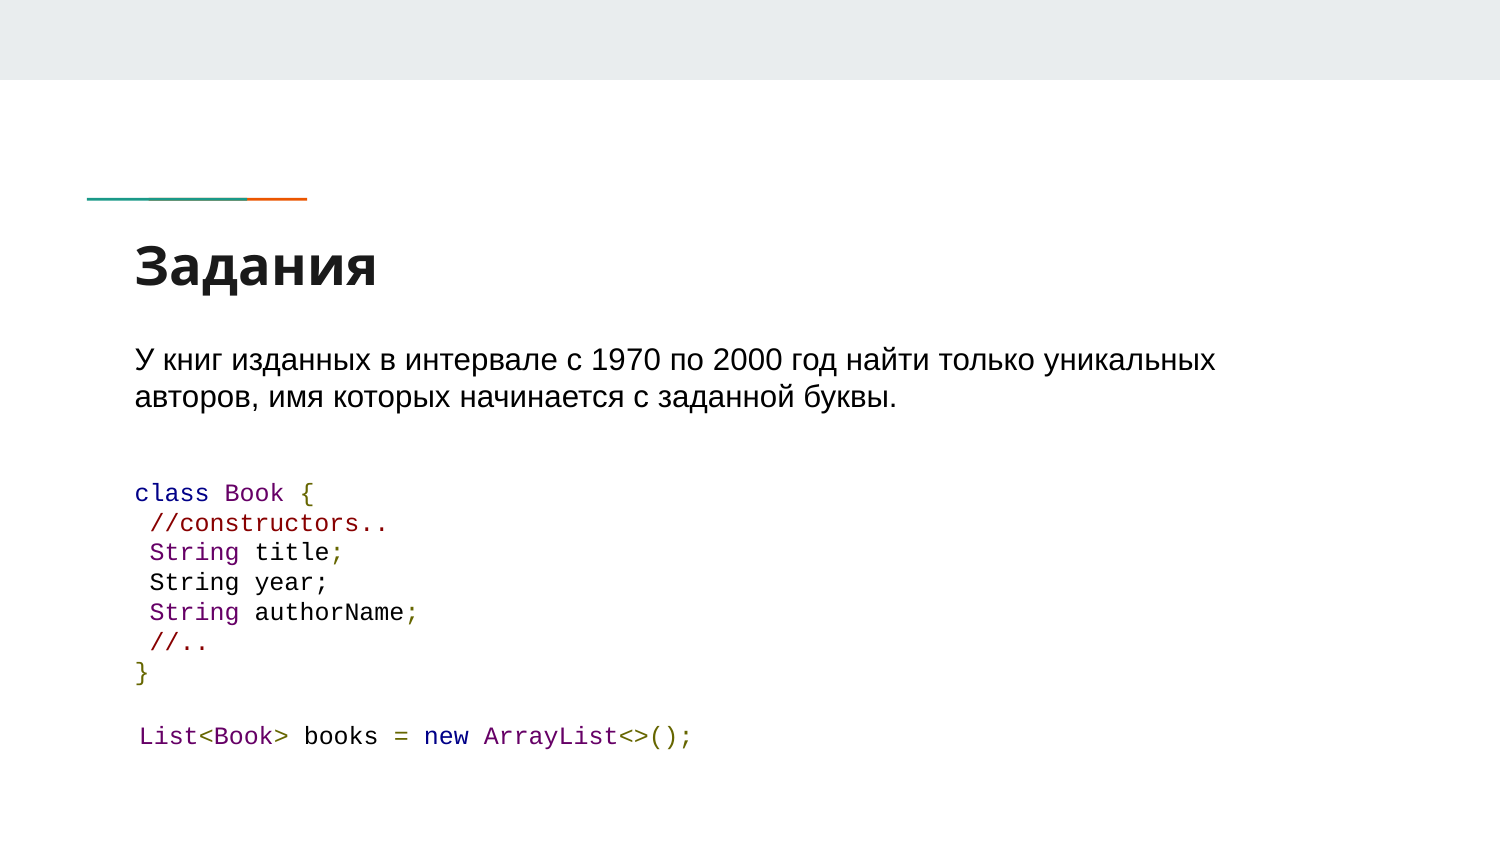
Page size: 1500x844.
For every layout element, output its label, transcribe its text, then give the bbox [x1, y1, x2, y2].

title Задания [119, 216, 1381, 305]
text_box class Book { //constructors.. String title; String year; String authorName; //.. } List<Book> books = new ArrayList<>(); [119, 461, 1401, 760]
text_box У книг изданных в интервале с 1970 по 2000 год найти только уникальных авторов, имя которых начинается с заданной буквы. [119, 324, 1295, 441]
